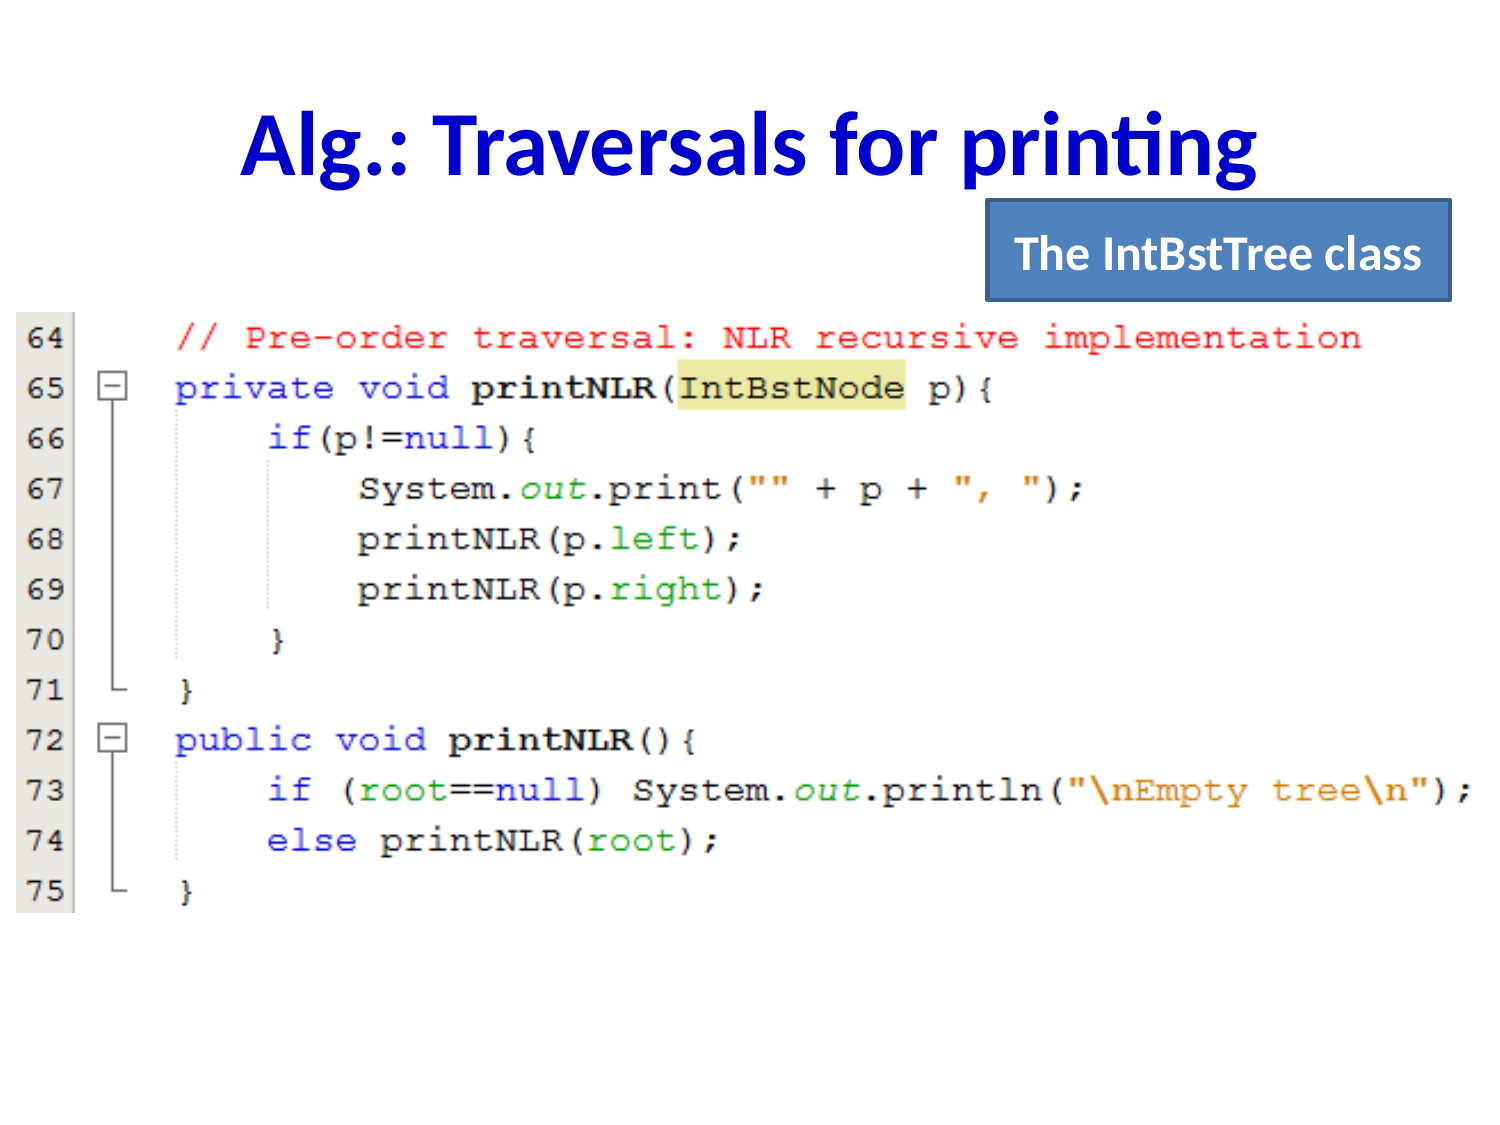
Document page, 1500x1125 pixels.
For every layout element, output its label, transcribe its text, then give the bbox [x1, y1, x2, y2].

picture [16, 312, 1484, 913]
title Alg.: Traversals for printing [75, 45, 1425, 233]
text_box The IntBstTree class [985, 198, 1452, 302]
